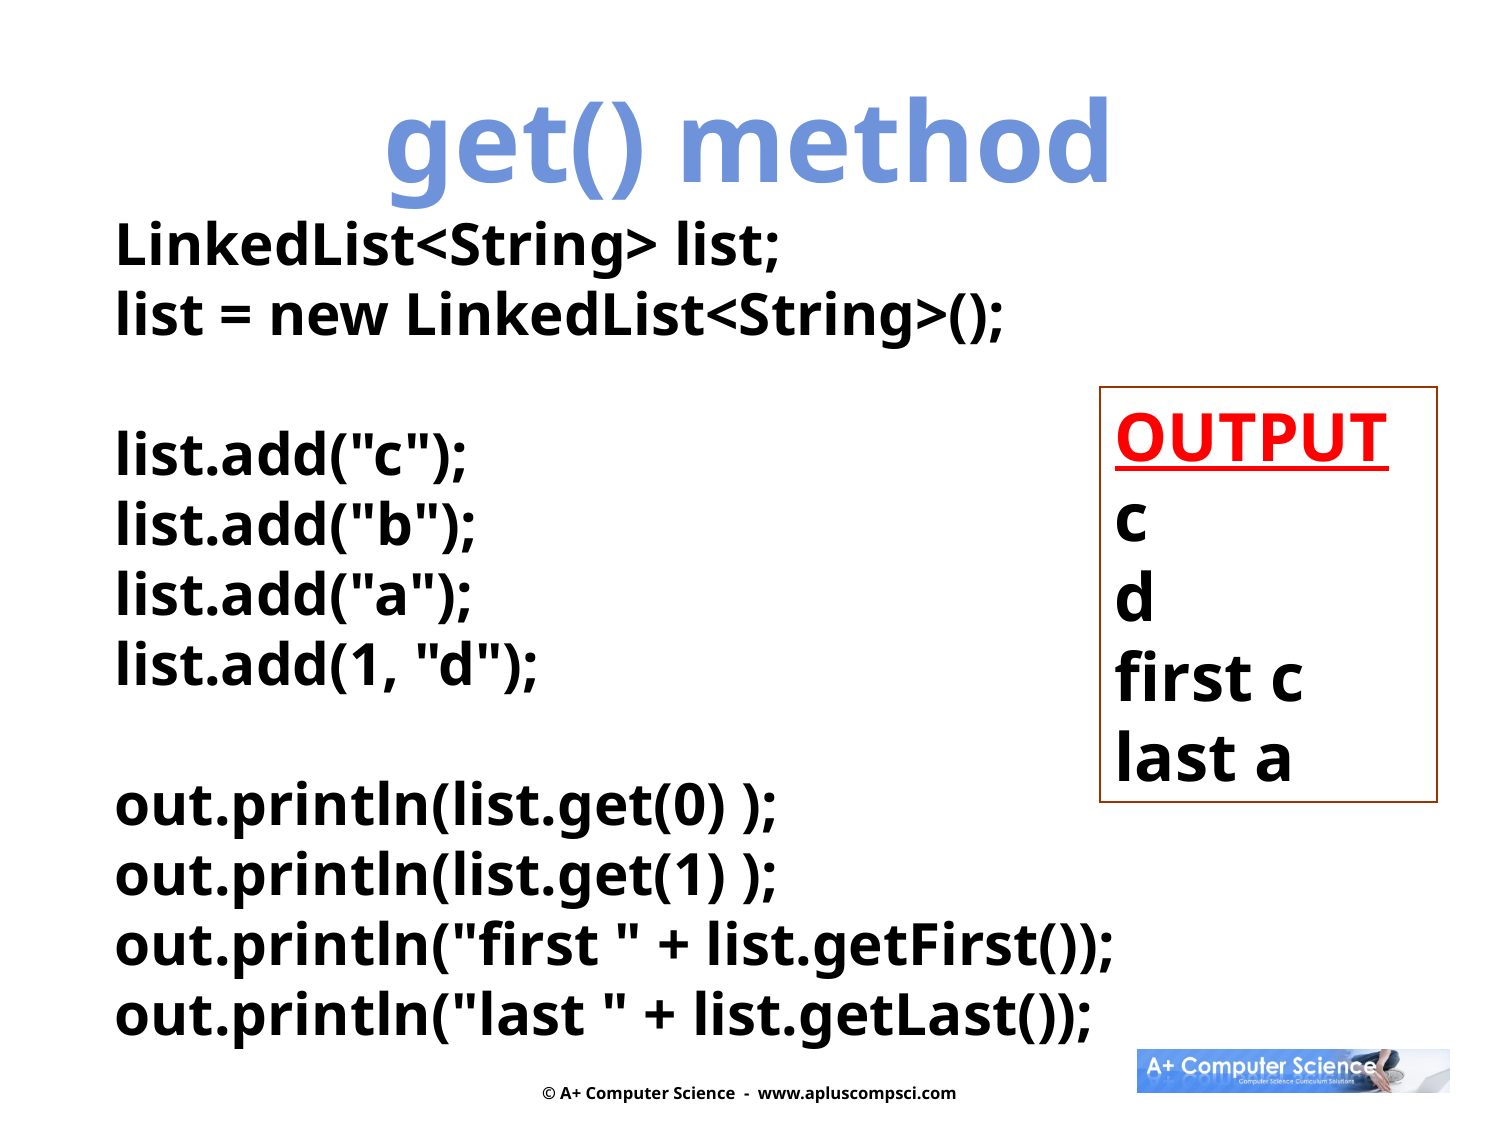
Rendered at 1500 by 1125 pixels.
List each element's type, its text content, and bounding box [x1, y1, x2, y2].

text_box LinkedList<String> list; list = new LinkedList<String>(); list.add("c"); list.add("b"); list.add("a"); list.add(1, "d"); out.println(list.get(0) ); out.println(list.get(1) ); out.println("first " + list.getFirst()); out.println("last " + list.getLast()); [99, 213, 1500, 1055]
text_box get() method [0, 62, 1500, 213]
text_box OUTPUT c d first c last a [1100, 387, 1438, 802]
picture [1137, 1055, 1450, 1093]
footer © A+ Computer Science - www.apluscompsci.com [512, 1055, 988, 1101]
